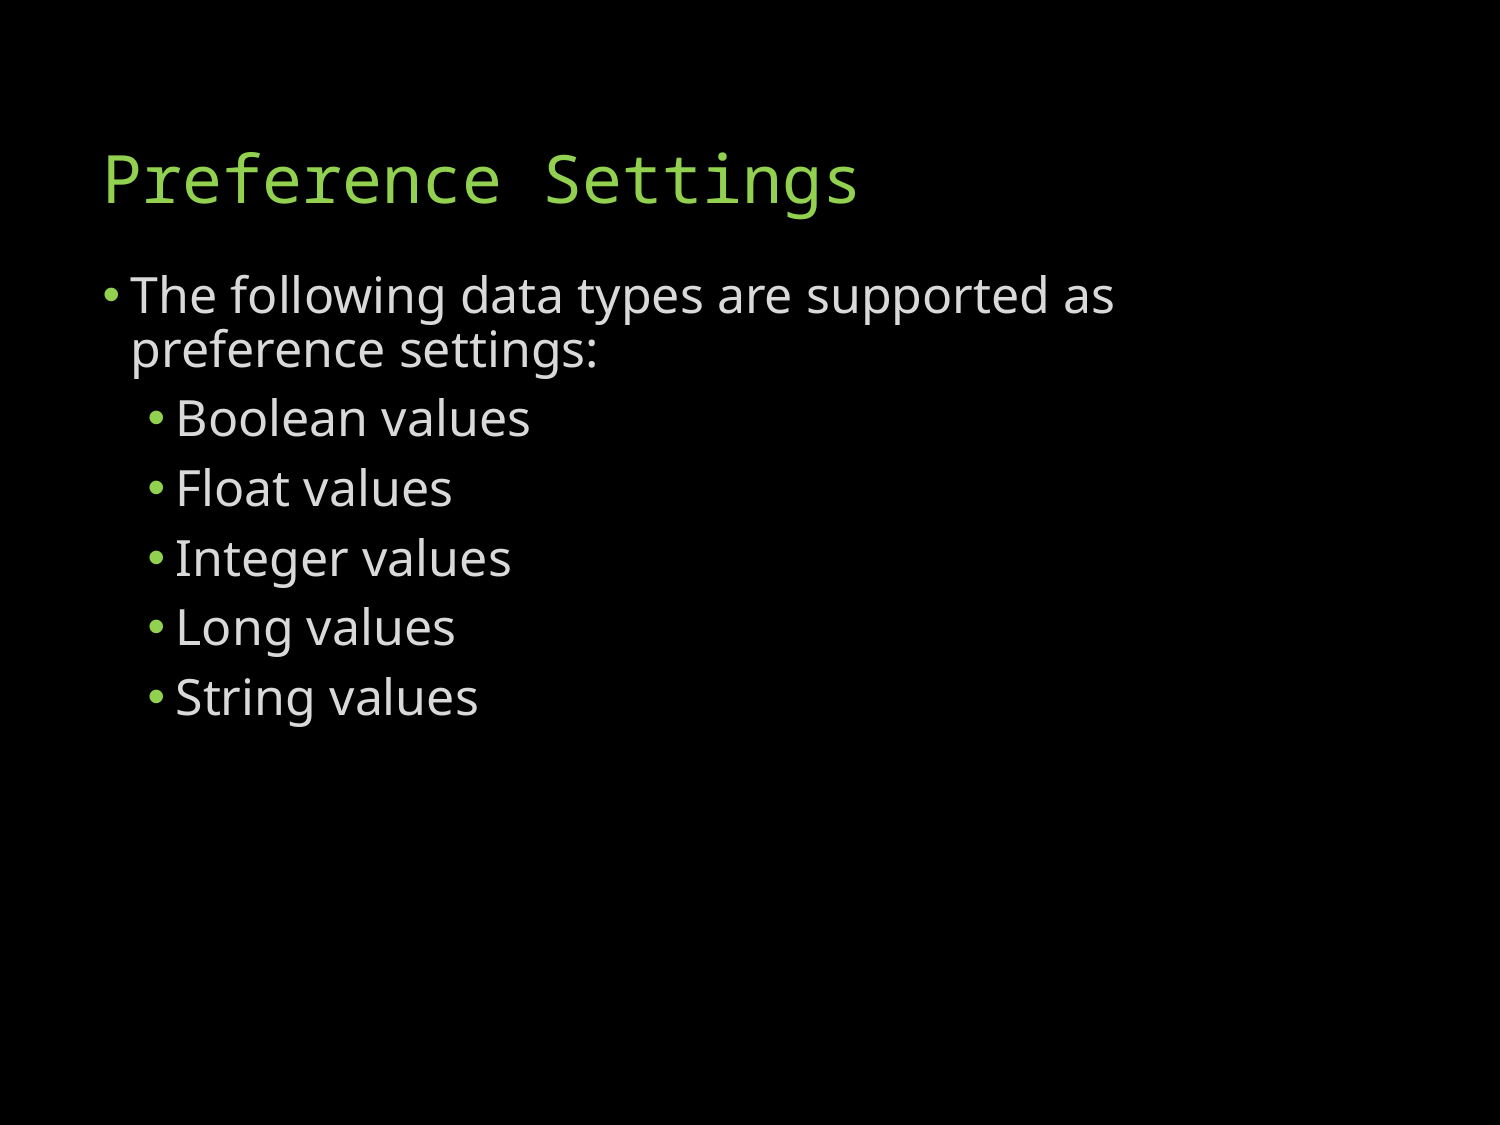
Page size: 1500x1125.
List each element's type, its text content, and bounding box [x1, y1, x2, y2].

title Preference Settings [87, 75, 1388, 225]
list The following data types are supported as preference settings: Boolean values Float values Integer values Long values String values [87, 262, 1388, 1050]
